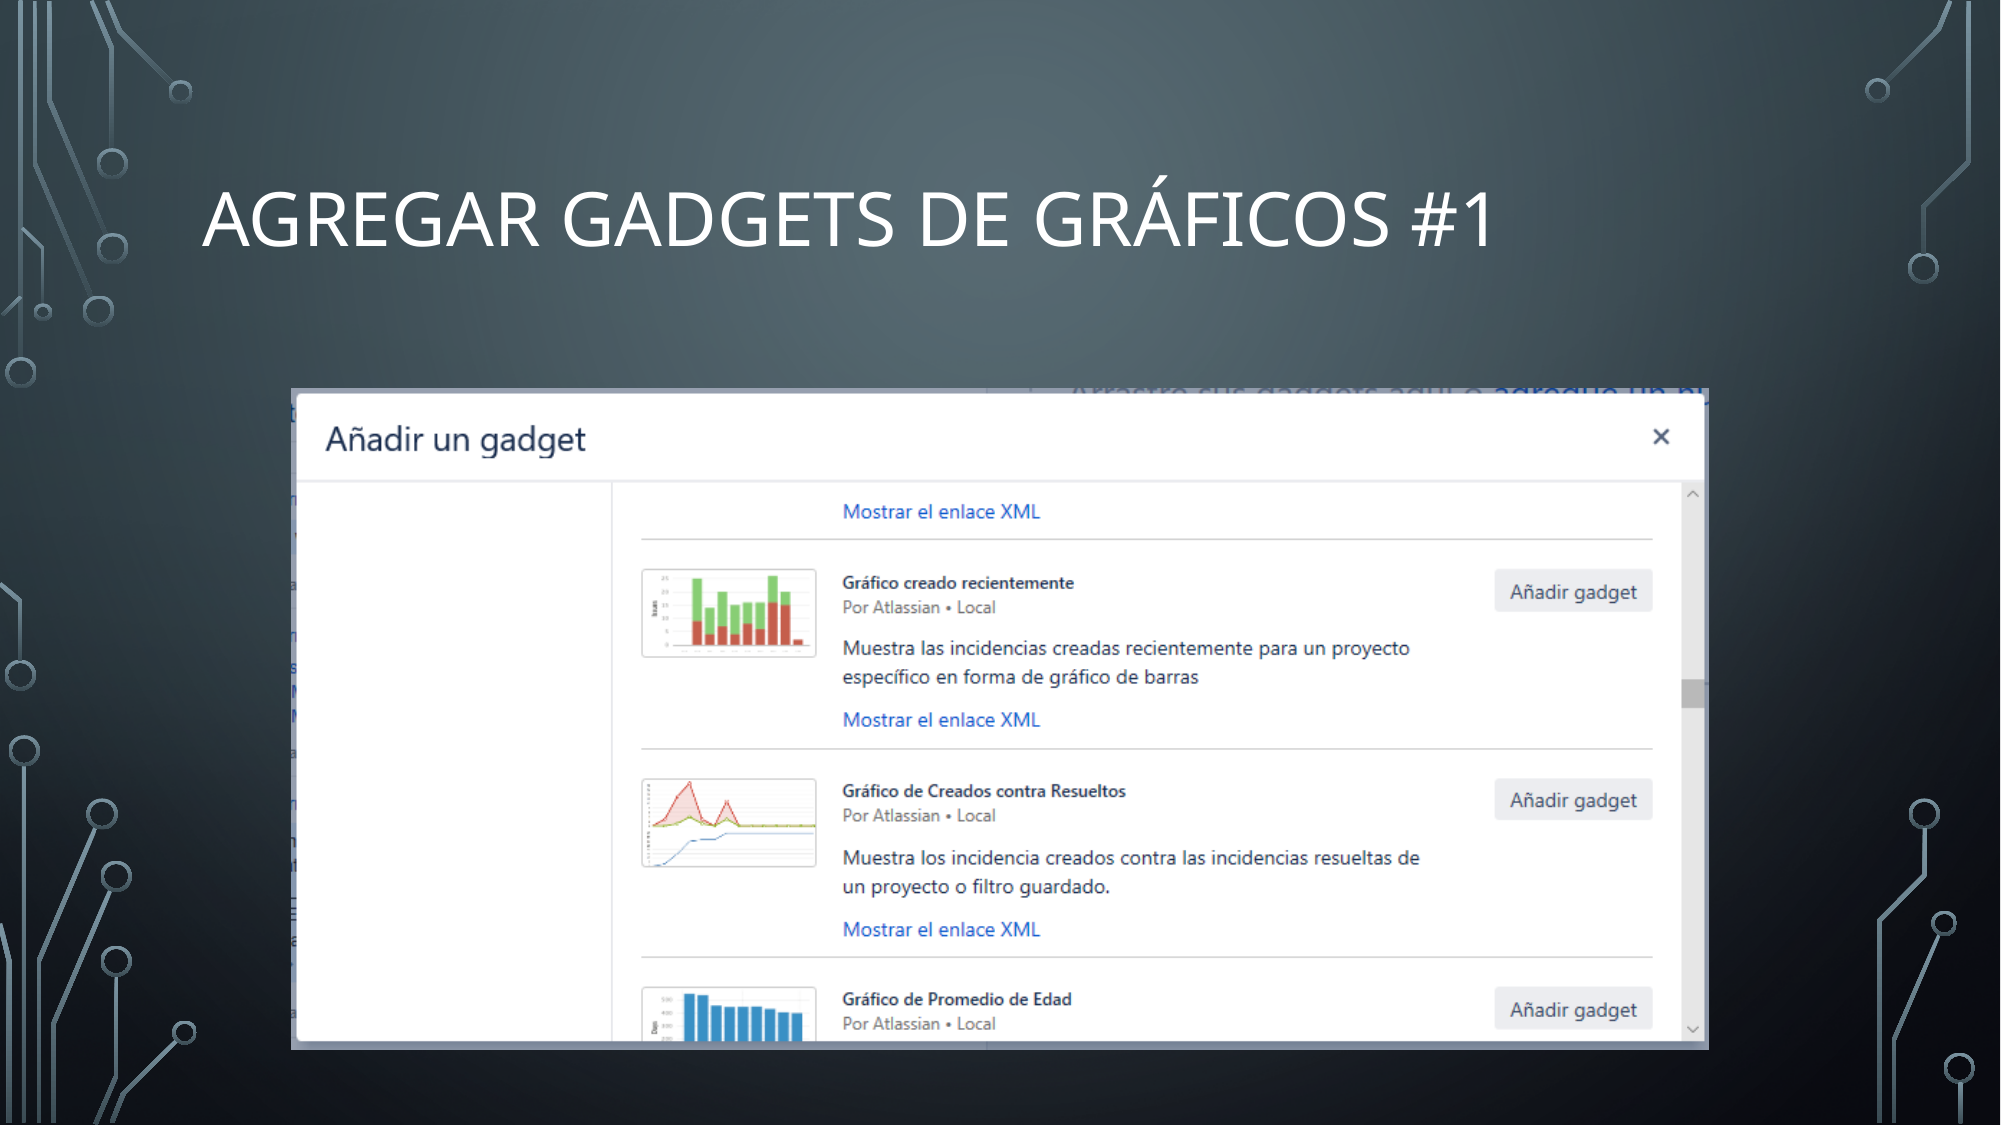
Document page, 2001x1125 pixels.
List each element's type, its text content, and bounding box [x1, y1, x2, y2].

title Agregar Gadgets de gráficos #1 [187, 101, 1813, 344]
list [291, 388, 1709, 1051]
